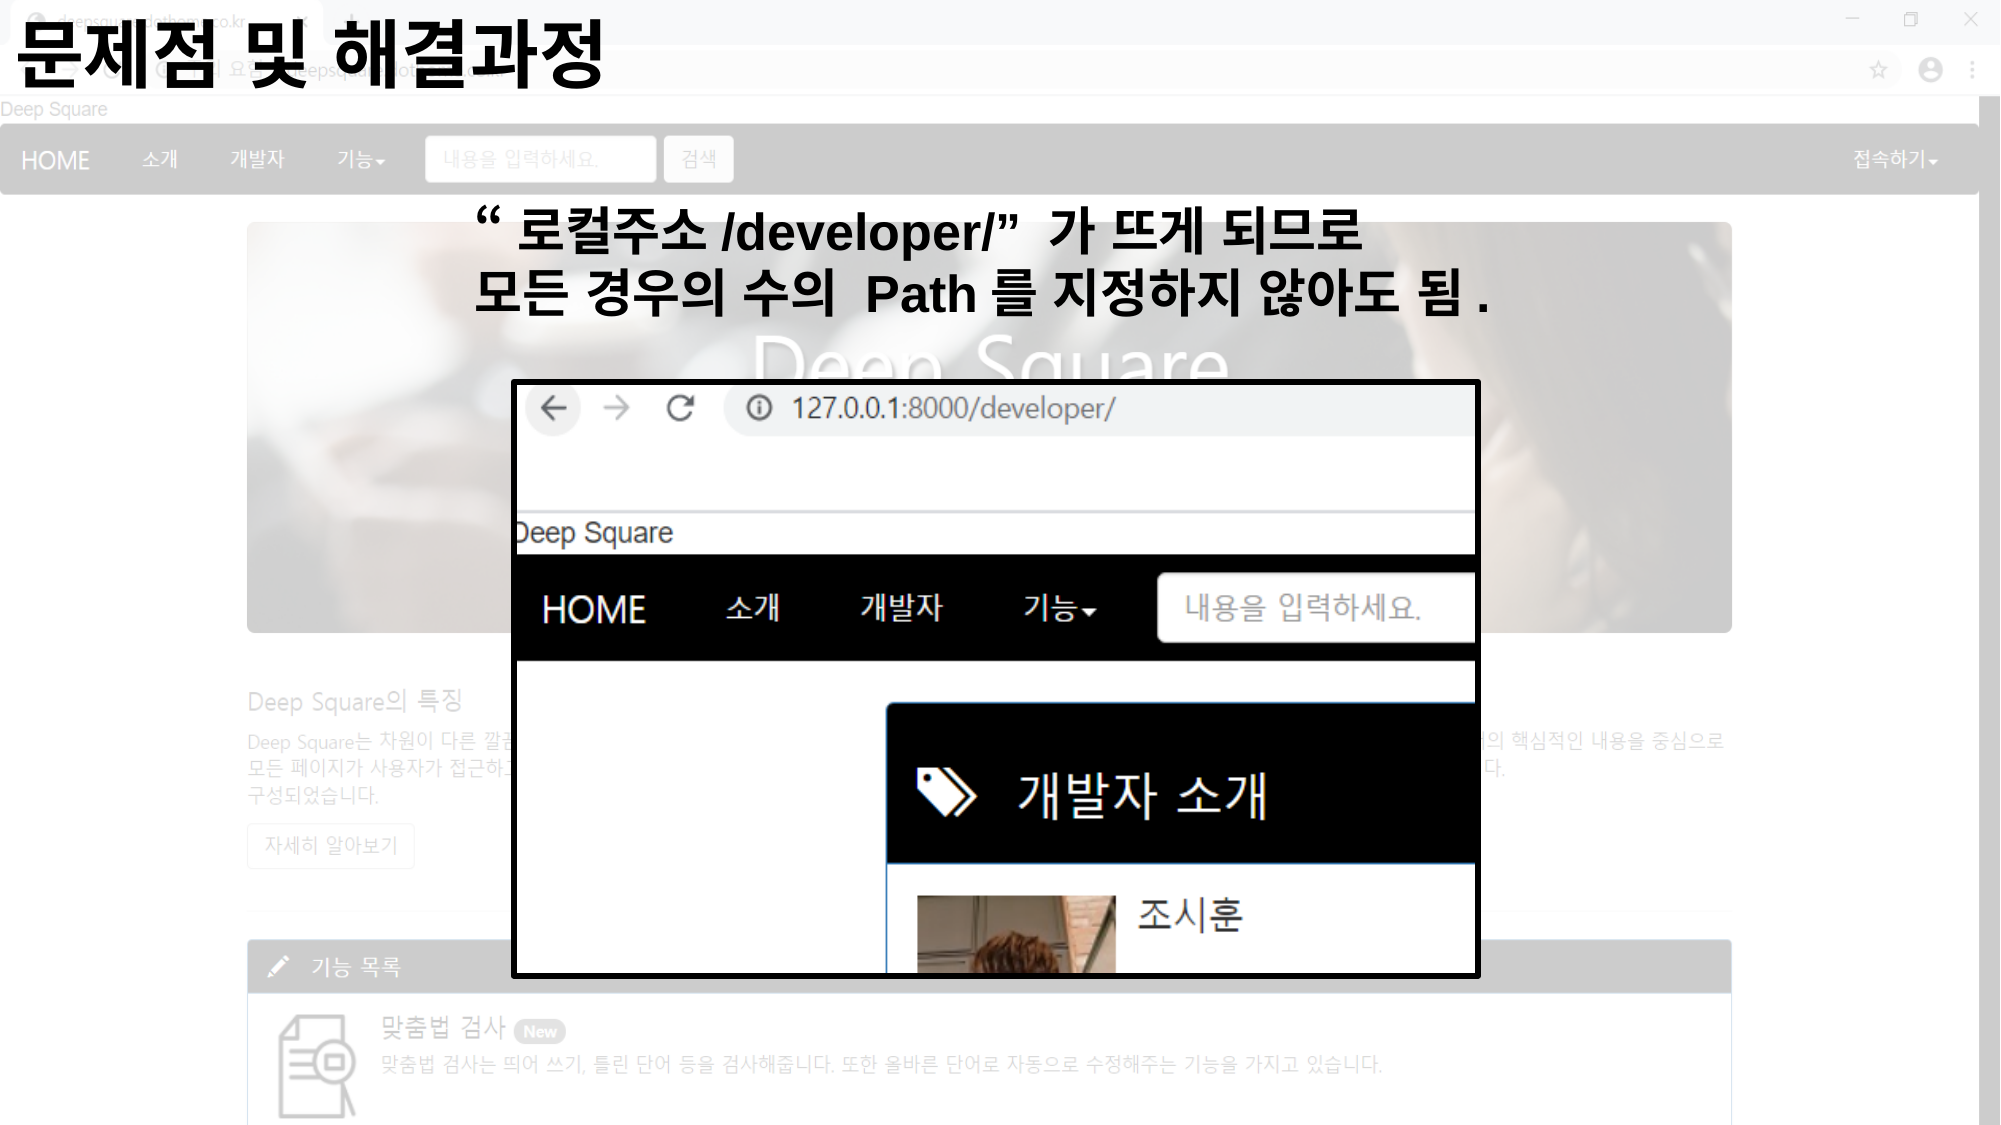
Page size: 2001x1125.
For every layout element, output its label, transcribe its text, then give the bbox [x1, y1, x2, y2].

text_box “로컬주소/developer/” 가 뜨게 되므로 모든 경우의 수의 Path를 지정하지 않아도 됨. [460, 190, 1540, 331]
picture [516, 384, 1475, 973]
text_box 문제점 및 해결과정 [0, 0, 2000, 105]
